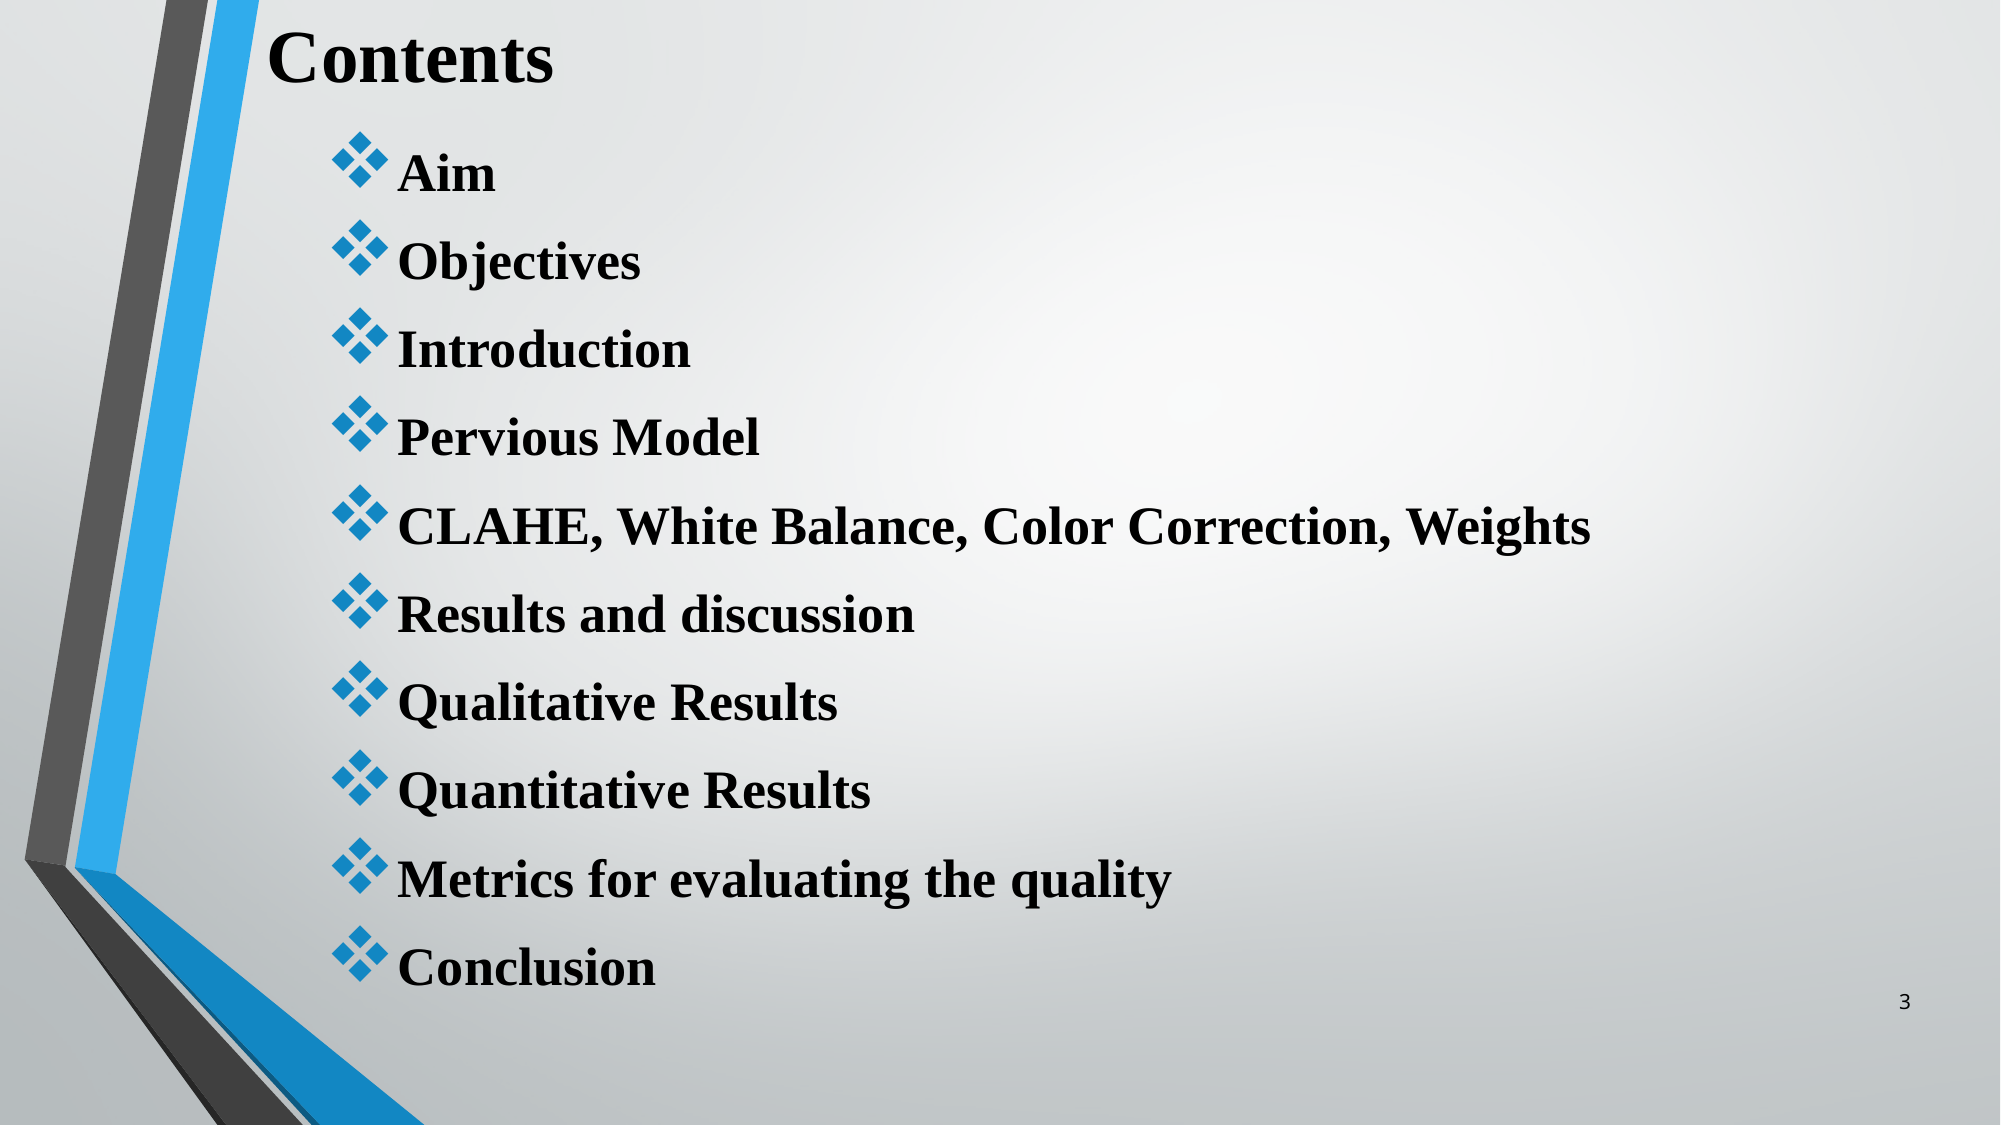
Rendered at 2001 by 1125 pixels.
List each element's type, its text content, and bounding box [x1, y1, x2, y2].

list Aim Objectives Introduction Pervious Model CLAHE, White Balance, Color Correction, Weights Results and discussion Qualitative Results Quantitative Results Metrics for evaluating the quality Conclusion [310, 120, 1983, 1013]
text_box Contents [252, 0, 1045, 105]
slide_number 3 [1796, 962, 1926, 1044]
